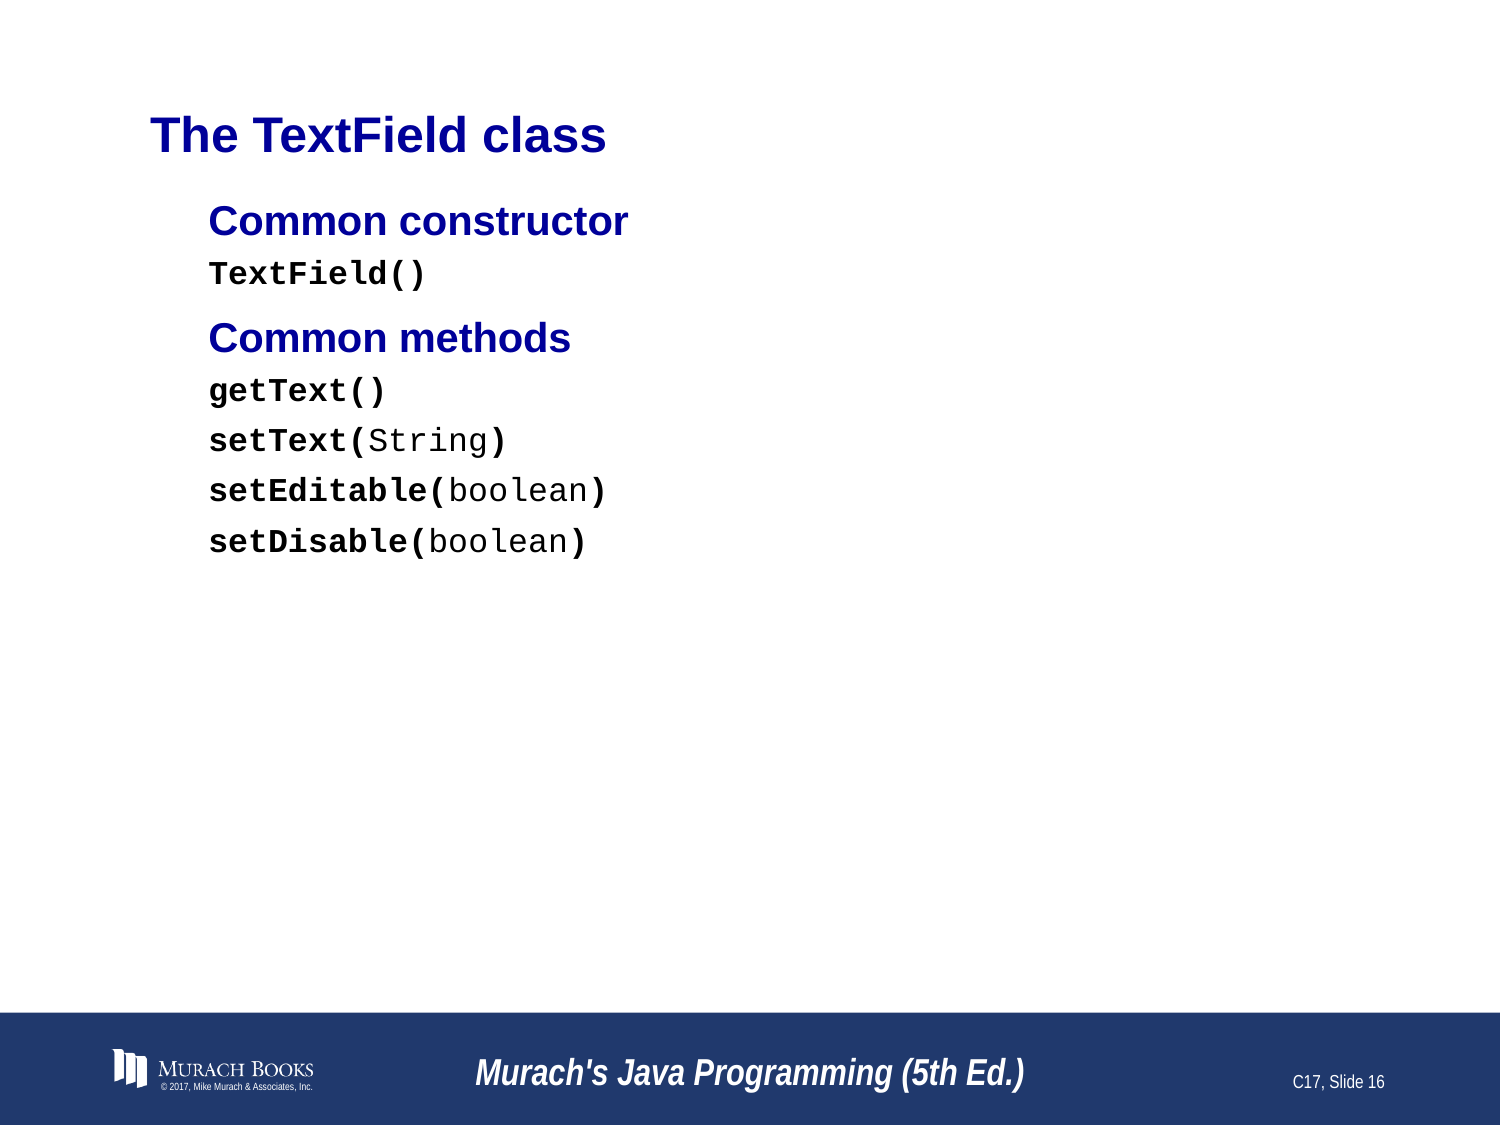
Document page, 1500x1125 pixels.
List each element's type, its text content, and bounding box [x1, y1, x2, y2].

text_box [151, 177, 1350, 576]
slide_number Murach's Java Programming (5th Ed.) [463, 1025, 1050, 1100]
footer © 2017, Mike Murach & Associates, Inc. [12, 1025, 463, 1100]
title The TextField class [150, 102, 1350, 164]
slide_number C17, Slide 16 [1087, 1025, 1400, 1100]
